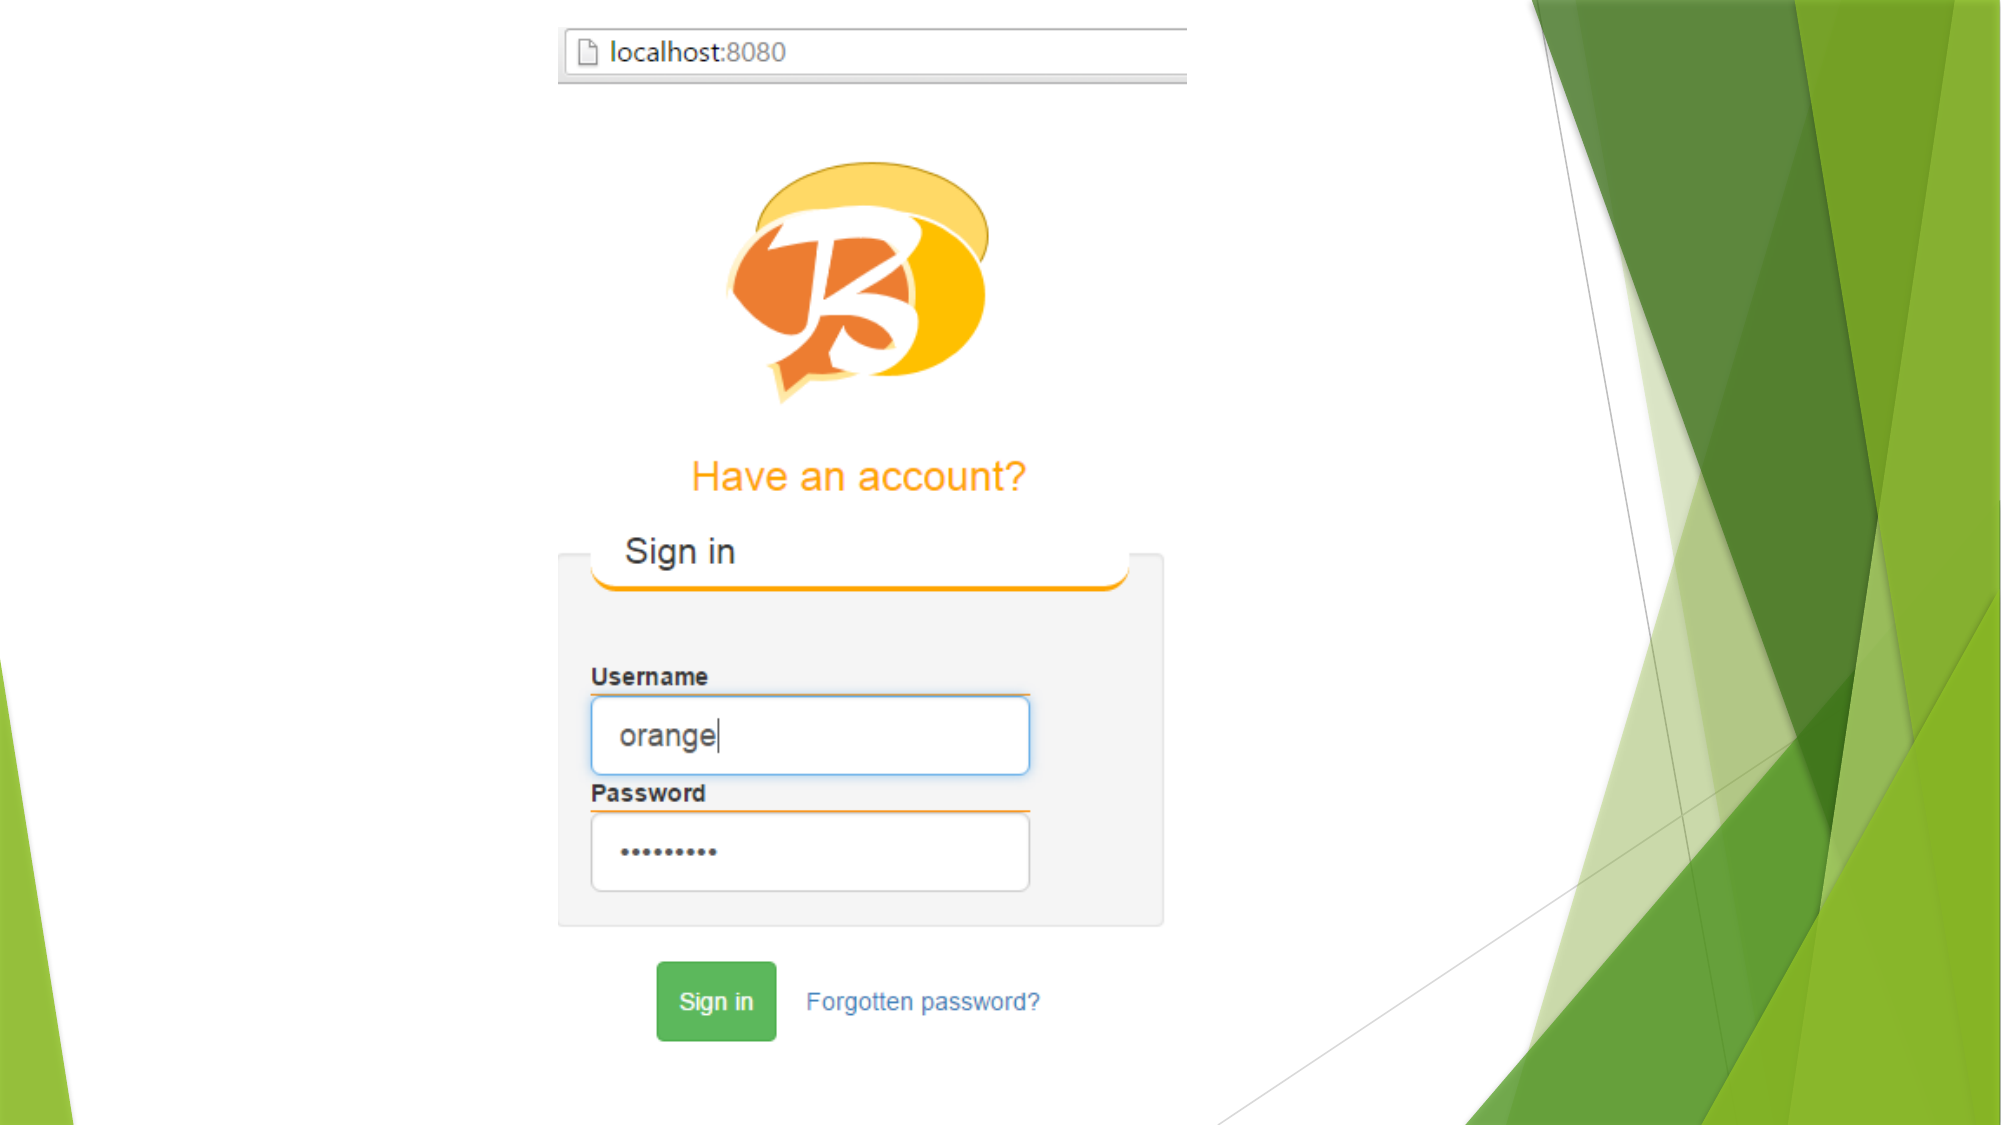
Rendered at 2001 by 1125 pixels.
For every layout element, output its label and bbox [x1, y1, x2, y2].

list [557, 26, 1188, 1088]
